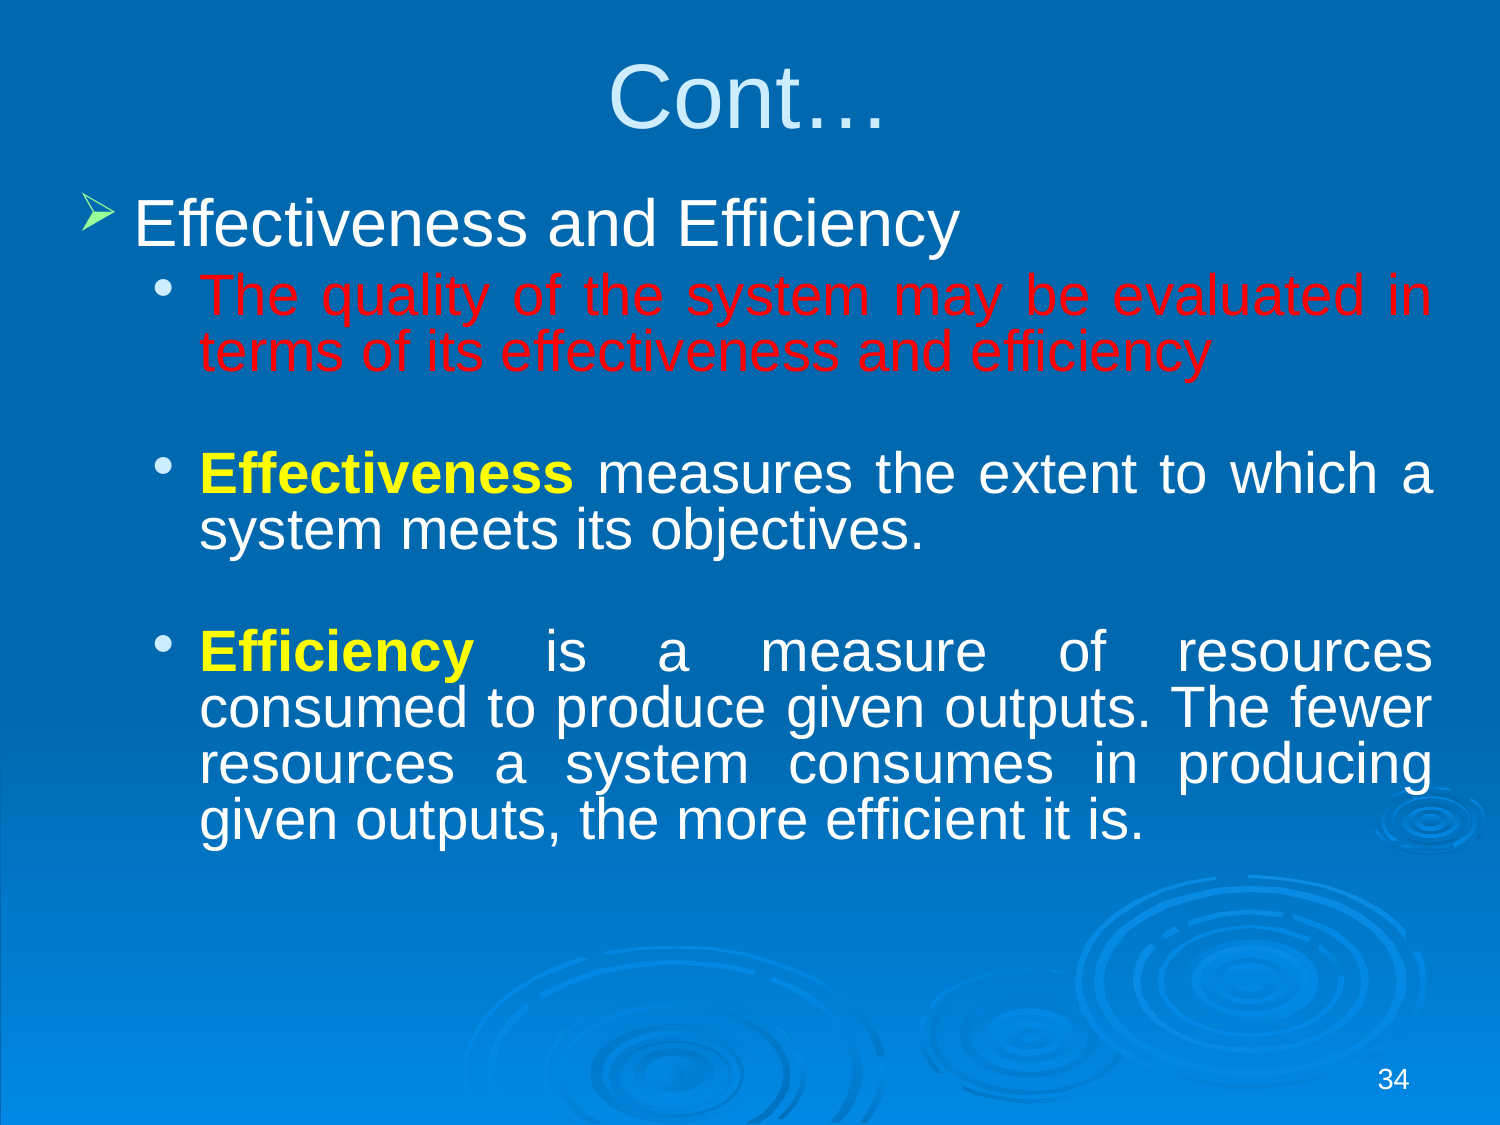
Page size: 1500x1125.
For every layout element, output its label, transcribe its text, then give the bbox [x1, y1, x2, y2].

list Effectiveness and Efficiency The quality of the system may be evaluated in terms of its effectiveness and efficiency Effectiveness measures the extent to which a system meets its objectives. Efficiency is a measure of resources consumed to produce given outputs. The fewer resources a system consumes in producing given outputs, the more efficient it is. [62, 187, 1451, 1013]
slide_number 34 [1074, 1024, 1426, 1103]
title Cont… [74, 45, 1426, 138]
